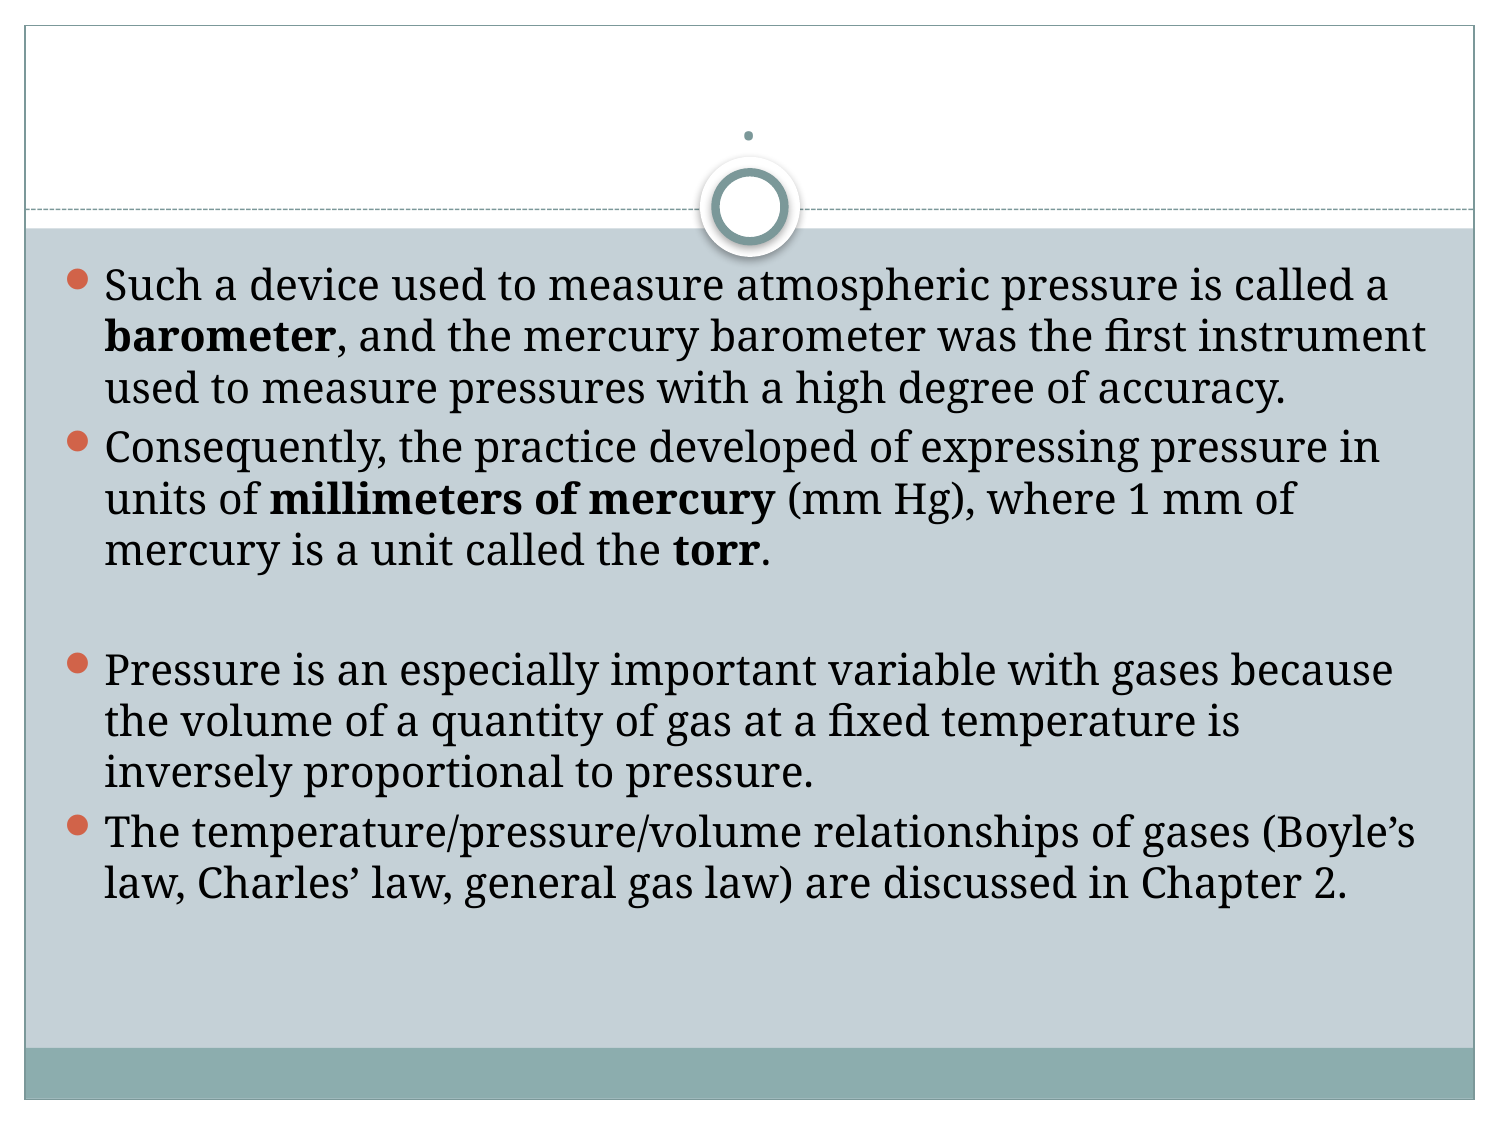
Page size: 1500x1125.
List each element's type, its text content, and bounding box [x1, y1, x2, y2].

title . [49, 37, 1450, 162]
list Such a device used to measure atmospheric pressure is called a barometer, and the mercury barometer was the first instrument used to measure pressures with a high degree of accuracy. Consequently, the practice developed of expressing pressure in units of millimeters of mercury (mm Hg), where 1 mm of mercury is a unit called the torr. Pressure is an especially important variable with gases because the volume of a quantity of gas at a fixed temperature is inversely proportional to pressure. The temperature/pressure/volume relationships of gases (Boyle’s law, Charles’ law, general gas law) are discussed in Chapter 2. [49, 250, 1445, 1001]
